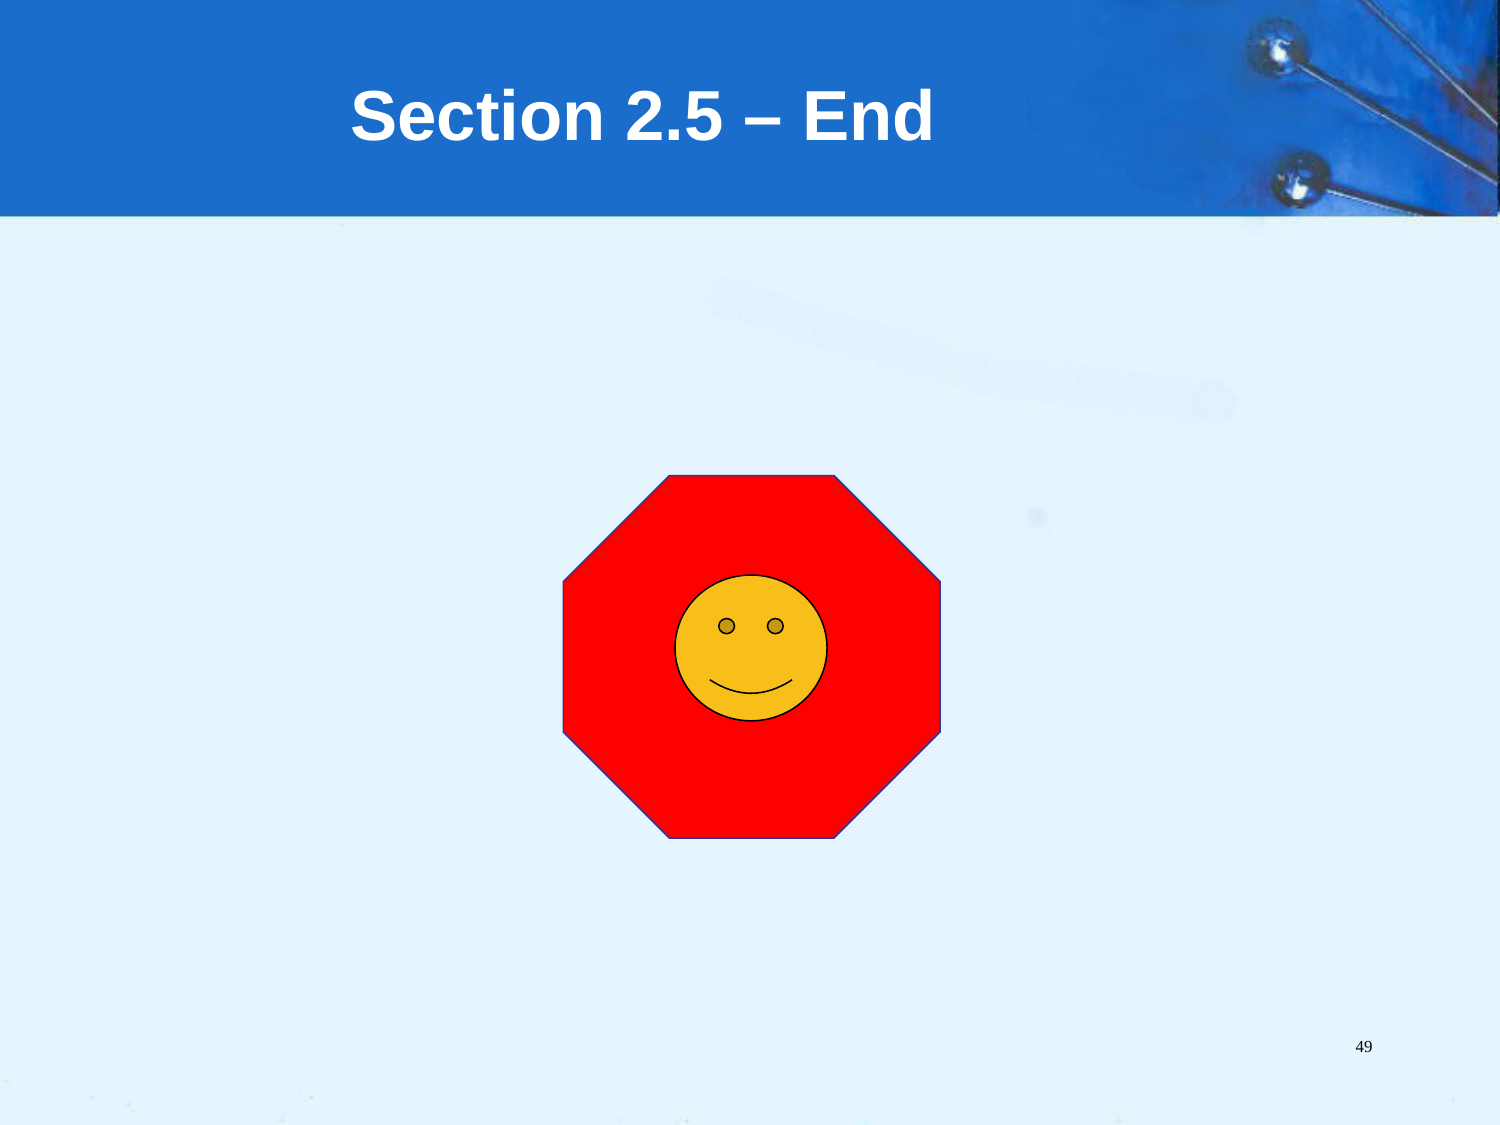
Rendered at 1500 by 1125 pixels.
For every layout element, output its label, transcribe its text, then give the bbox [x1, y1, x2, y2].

title Section 2.5 – End [112, 37, 1176, 188]
picture [0, 0, 1500, 1125]
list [562, 474, 944, 842]
text_box 49 [1074, 1024, 1388, 1100]
